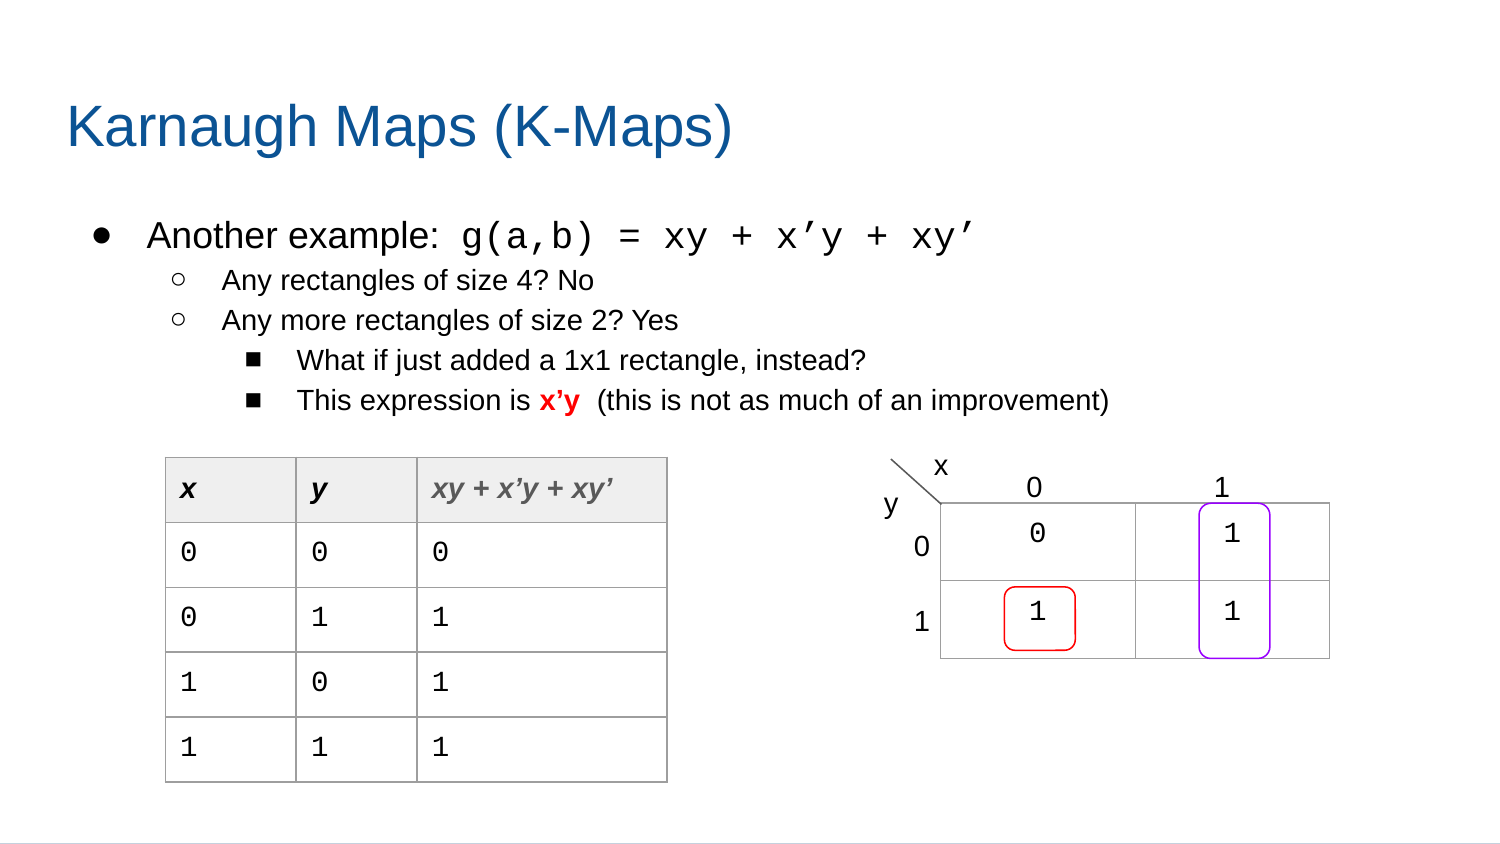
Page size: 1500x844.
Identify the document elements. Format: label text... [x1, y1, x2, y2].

table_header 1 [1265, 504, 1329, 580]
table_cell 1 [1136, 581, 1205, 658]
table_cell 0 [297, 653, 416, 716]
table_cell 0 [166, 588, 295, 651]
text_box 1 [1199, 453, 1254, 510]
table_cell 1 [1264, 581, 1329, 658]
table_cell 0 [166, 523, 295, 587]
table_cell 1 [297, 588, 416, 651]
text_box y [868, 469, 899, 541]
table_cell 1 [418, 718, 666, 781]
text_box [0, 721, 1500, 844]
table_cell 0 [297, 523, 416, 587]
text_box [890, 458, 942, 505]
table_header xy + x’y + xy’ [418, 458, 666, 522]
text_box [1004, 586, 1076, 651]
table_cell 1 [941, 581, 1135, 658]
table_cell 1 [418, 588, 666, 651]
title Karnaugh Maps (K-Maps) [51, 72, 1449, 167]
table_header x [166, 458, 295, 522]
list Another example: g(a,b) = xy + x’y + xy’ Any rectangles of size 4? No Any more rectangles of size 2? Yes What if just added a 1x1 rectangle, instead? This expression is x’y (this is not as much of an improvement) [56, 189, 1421, 384]
table_header y [297, 458, 416, 522]
table_cell 1 [166, 718, 295, 781]
text_box 1 [899, 586, 954, 659]
text_box [1199, 503, 1270, 659]
table_cell 1 [166, 653, 295, 716]
table_header 0 [942, 504, 1135, 580]
table_cell 1 [297, 718, 416, 781]
text_box 0 [899, 511, 954, 584]
table_cell 0 [418, 523, 666, 587]
text_box x [918, 431, 974, 503]
text_box 0 [1011, 453, 1067, 525]
table_header 1 [1136, 504, 1199, 580]
table_cell 1 [418, 653, 666, 716]
